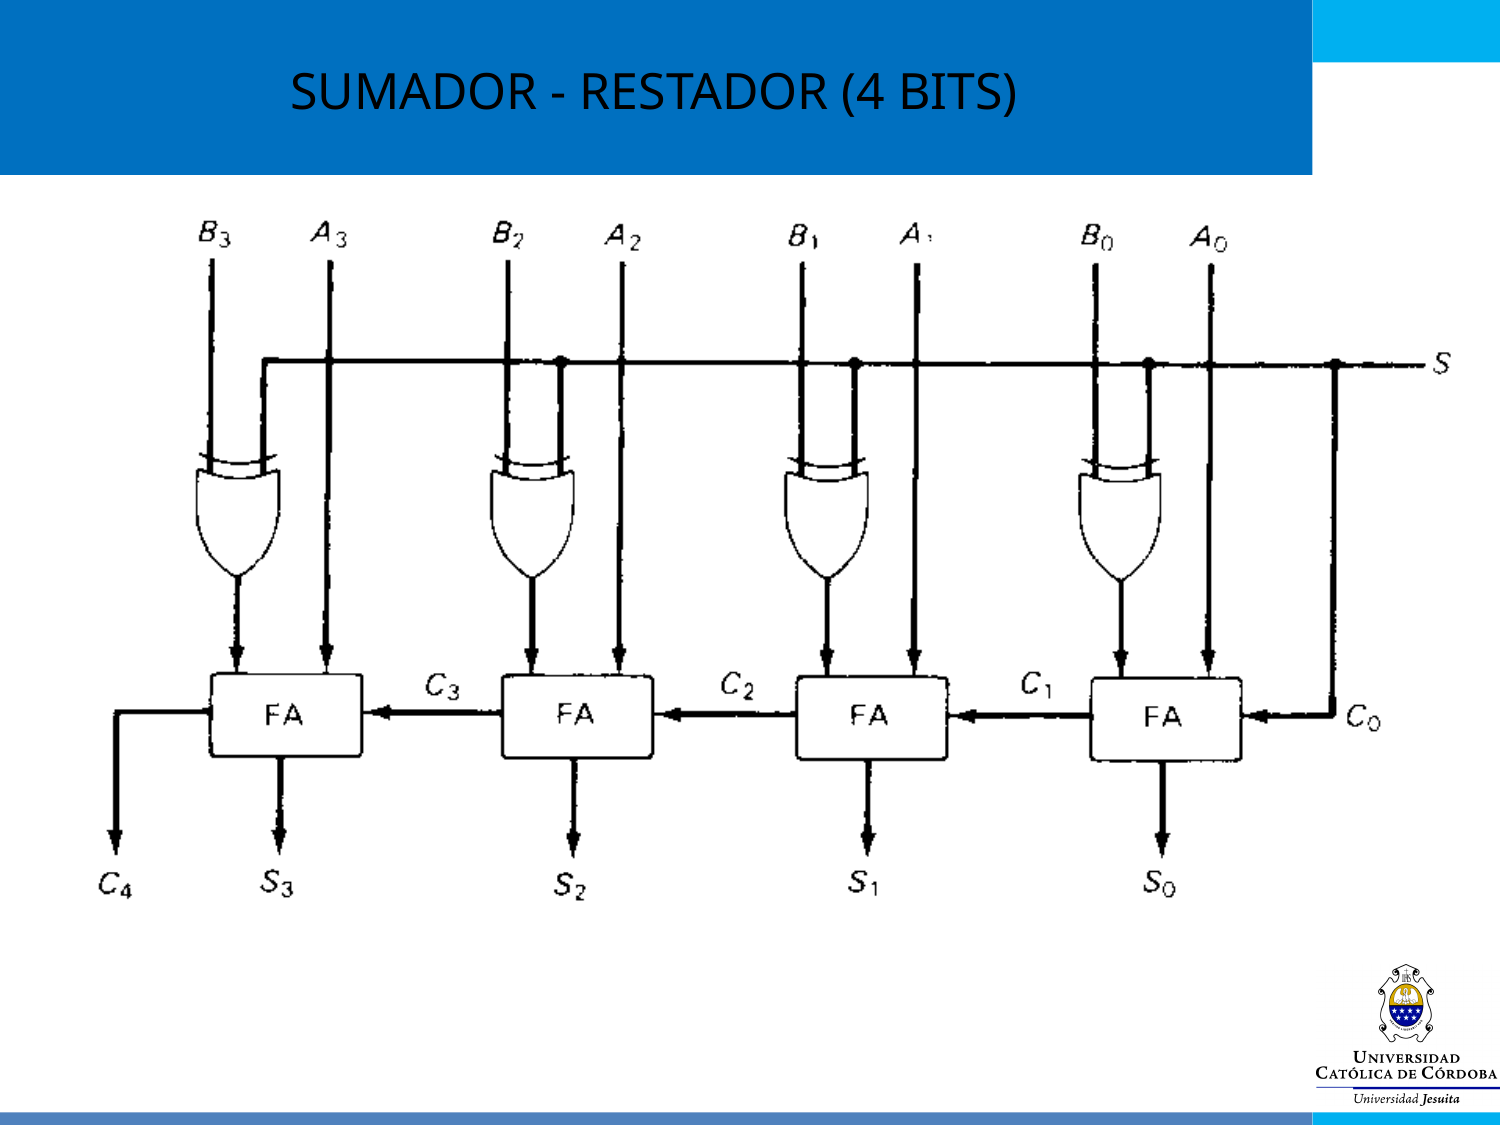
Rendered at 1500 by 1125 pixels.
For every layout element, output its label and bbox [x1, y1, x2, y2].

text_box [0, 0, 1500, 1125]
picture [21, 182, 1479, 943]
